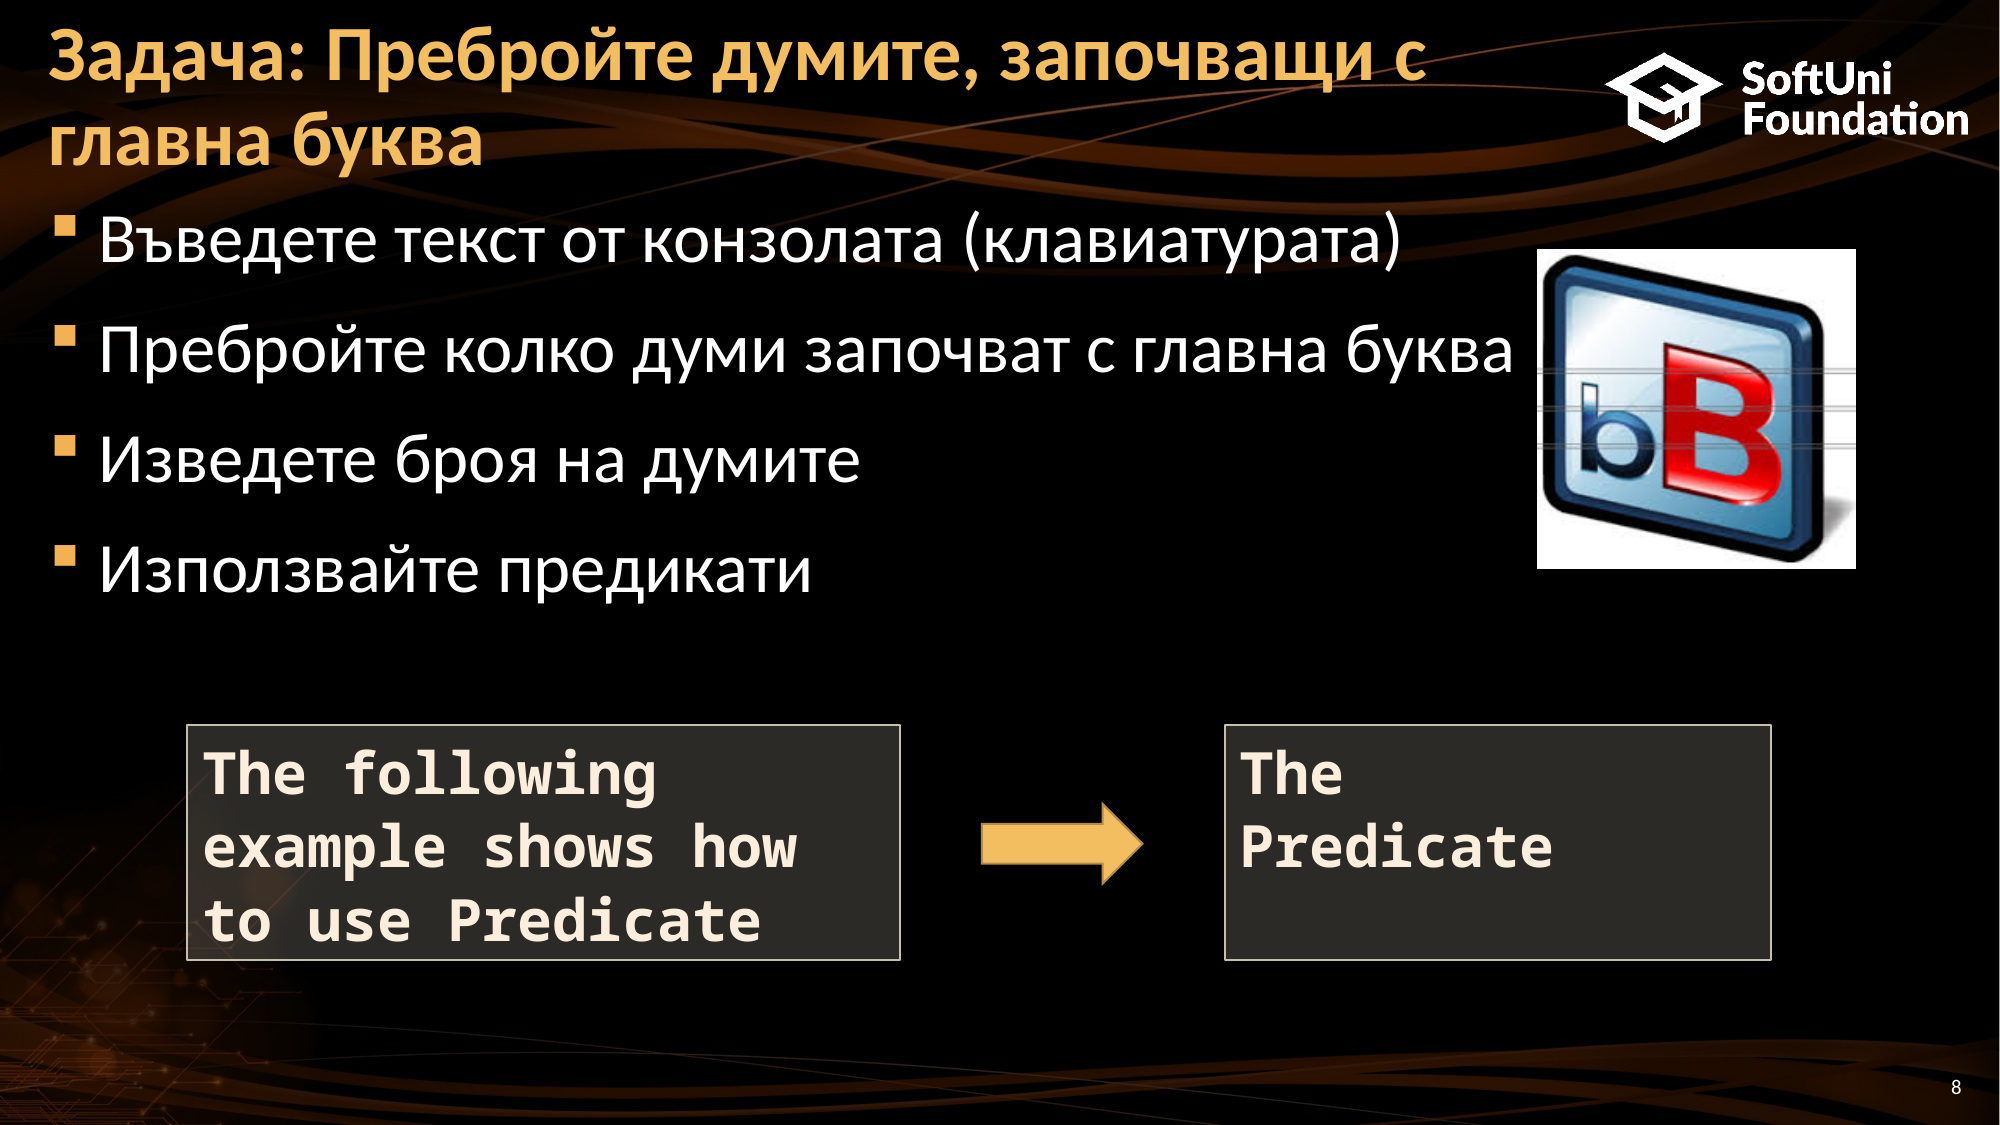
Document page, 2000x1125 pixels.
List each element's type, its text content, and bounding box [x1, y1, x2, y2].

list Въведете текст от конзолата (клавиатурата) Пребройте колко думи започват с главна буква Изведете броя на думите Използвайте предикати [31, 186, 1968, 1100]
text_box [980, 801, 1144, 887]
text_box The following example shows how to use Predicate [187, 724, 900, 961]
title Задача: Пребройте думите, започващи с главна буква [30, 6, 1602, 189]
text_box The Predicate [1224, 724, 1771, 961]
picture [0, 0, 2000, 1125]
slide_number 8 [1897, 1070, 1968, 1103]
